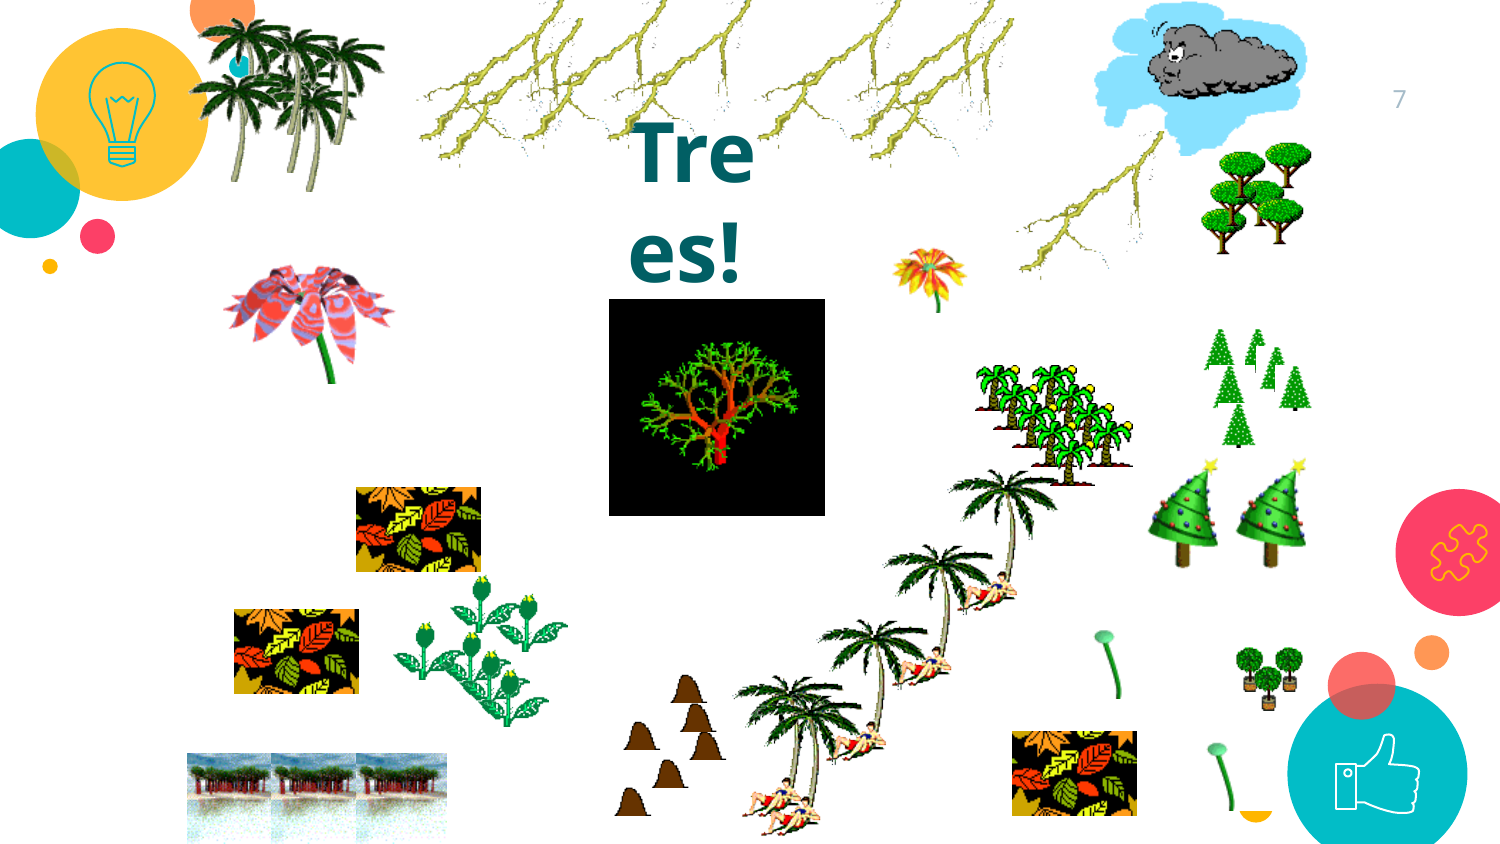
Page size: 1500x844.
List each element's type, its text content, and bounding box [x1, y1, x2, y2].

picture [412, 0, 1313, 301]
picture [1227, 646, 1313, 711]
picture [215, 252, 403, 385]
picture [187, 18, 388, 192]
picture [187, 753, 447, 844]
slide_number 7 [1331, 68, 1422, 134]
picture [356, 487, 568, 727]
picture [1012, 731, 1137, 816]
title Trees! [612, 178, 803, 269]
picture [609, 299, 825, 516]
picture [1152, 712, 1283, 812]
picture [562, 365, 1171, 839]
picture [1134, 327, 1321, 575]
picture [852, 215, 973, 313]
picture [234, 609, 359, 694]
